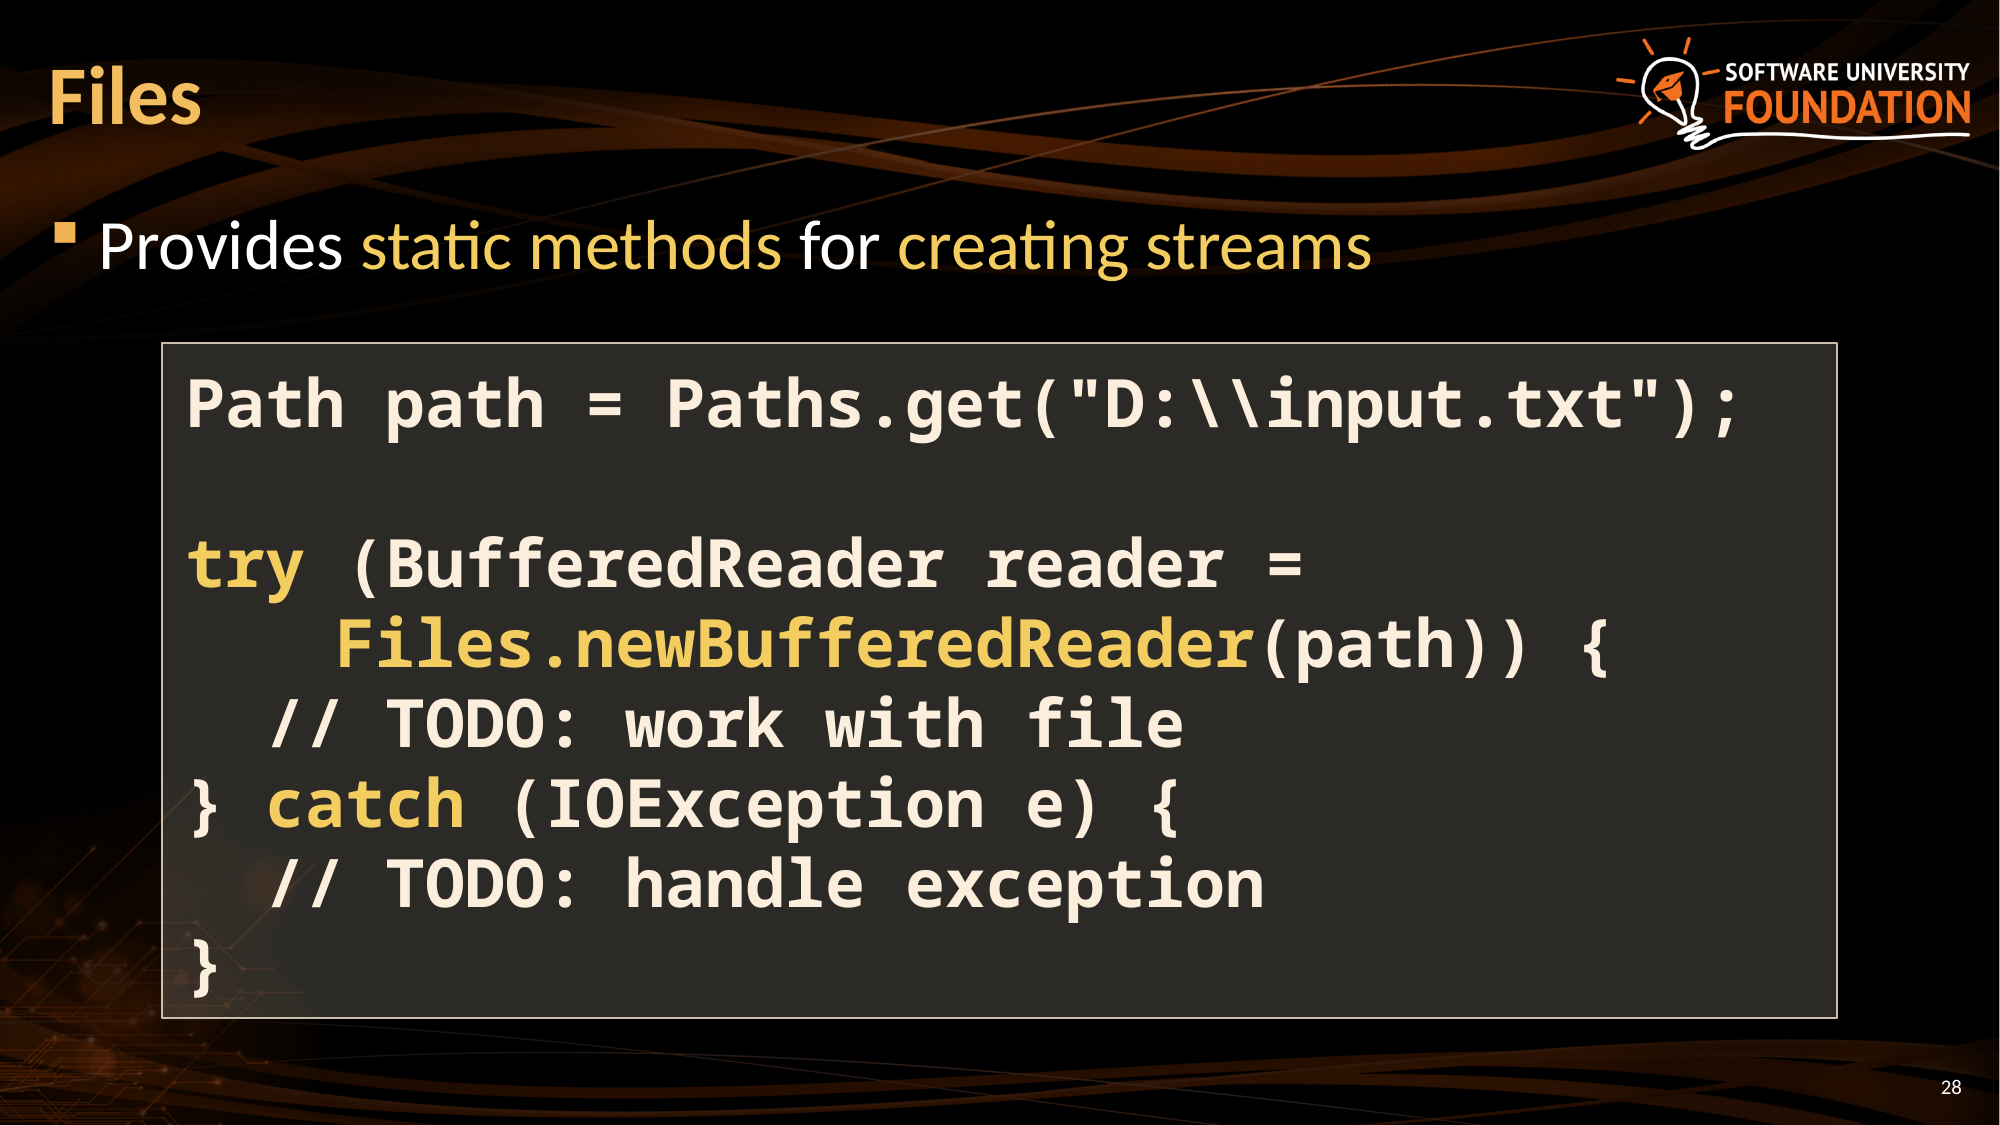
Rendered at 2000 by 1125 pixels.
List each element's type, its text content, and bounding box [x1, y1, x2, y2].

picture [0, 0, 2000, 1125]
text_box Path path = Paths.get("D:\\input.txt"); try (BufferedReader reader = Files.newBufferedReader(path)) { // TODO: work with file } catch (IOException e) { // TODO: handle exception } [162, 342, 1838, 1018]
list Provides static methods for creating streams [31, 188, 1968, 1103]
title Files [30, 6, 1602, 189]
